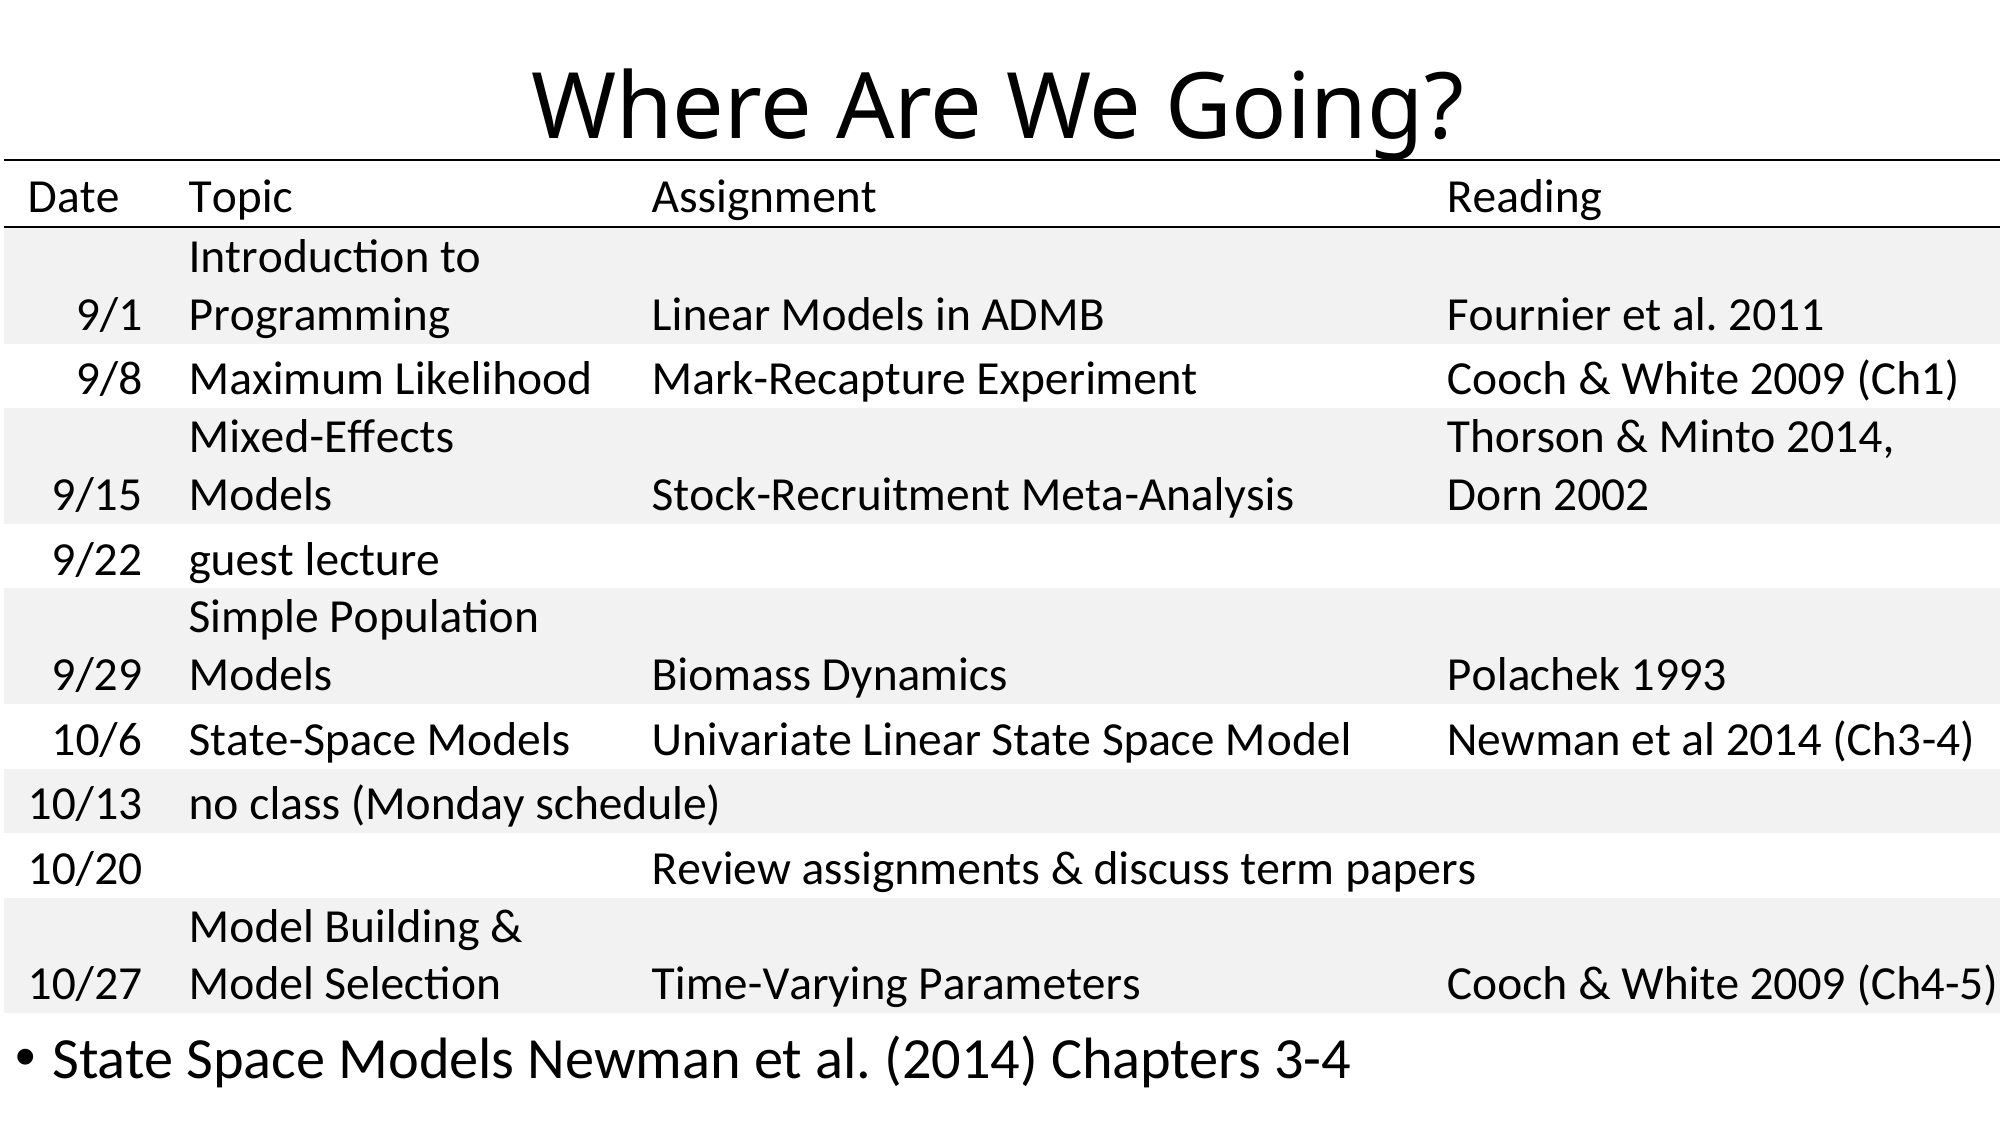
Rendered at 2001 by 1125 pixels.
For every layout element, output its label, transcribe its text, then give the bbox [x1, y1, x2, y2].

picture [0, 159, 2000, 1021]
list State Space Models Newman et al. (2014) Chapters 3-4 [0, 1021, 2000, 1125]
title Where Are We Going? [29, 0, 1967, 159]
